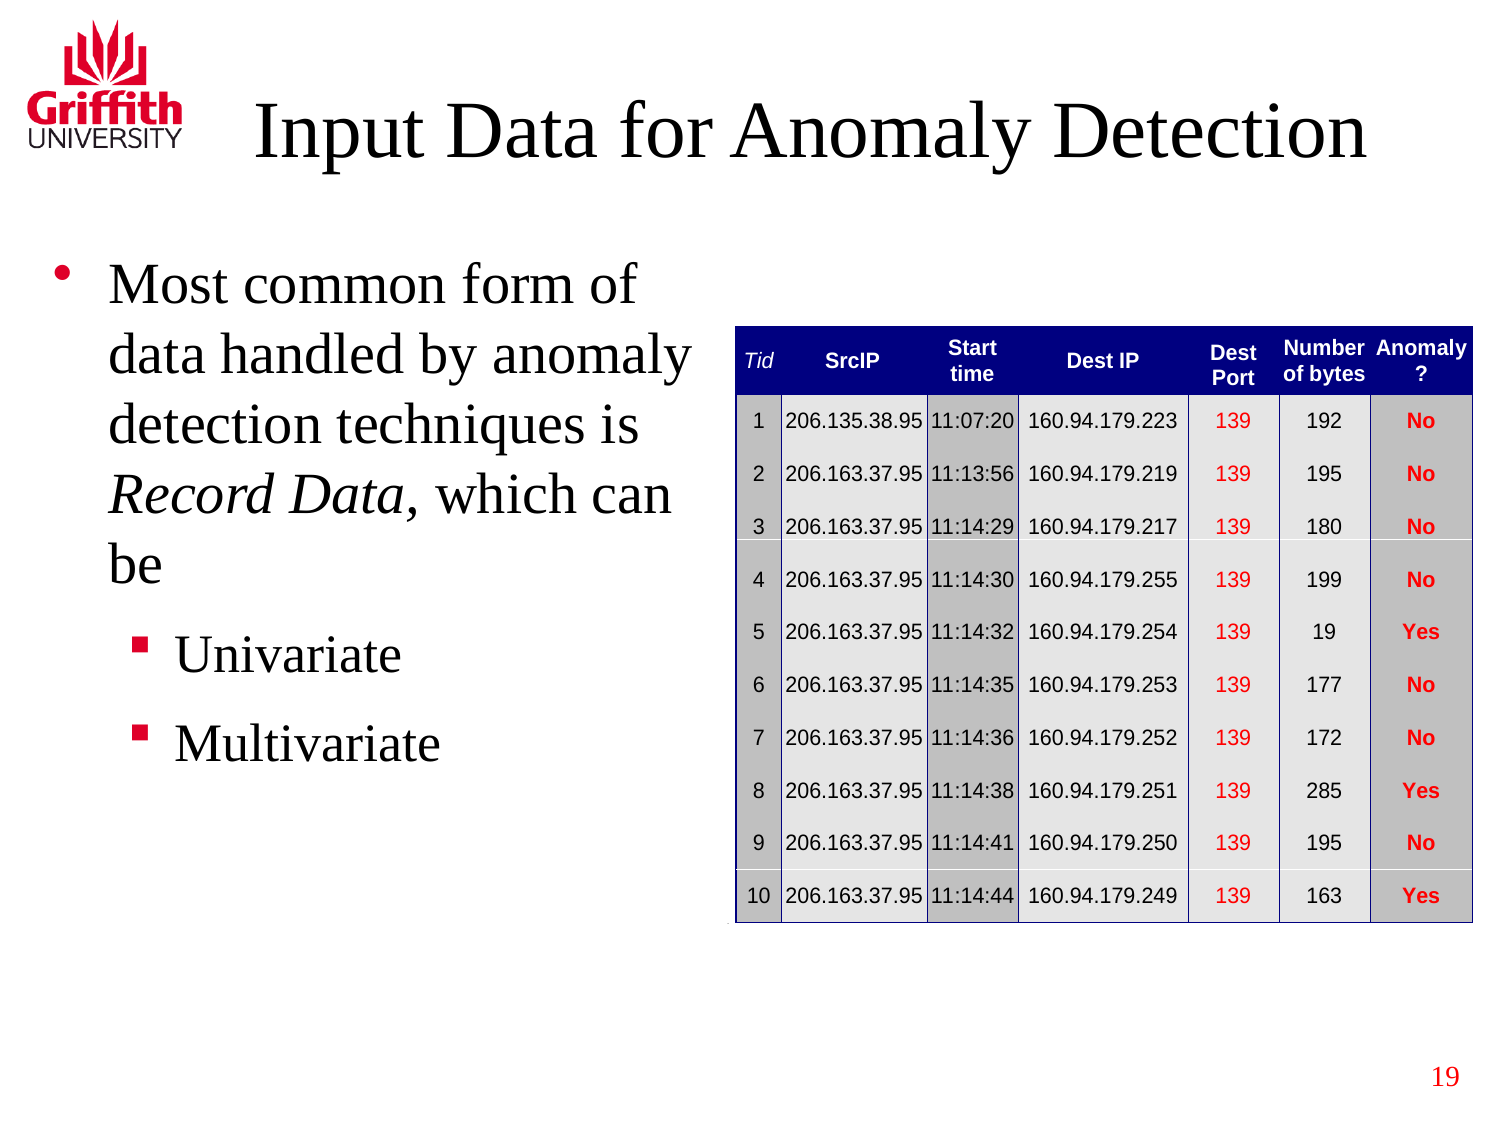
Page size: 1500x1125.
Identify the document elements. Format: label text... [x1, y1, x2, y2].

list Most common form of data handled by anomaly detection techniques is Record Data, which can be Univariate Multivariate [37, 237, 751, 1001]
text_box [725, 325, 1477, 941]
title Input Data for Anomaly Detection [159, 37, 1463, 213]
text_box 19 [1092, 1050, 1475, 1100]
picture [23, 15, 186, 151]
